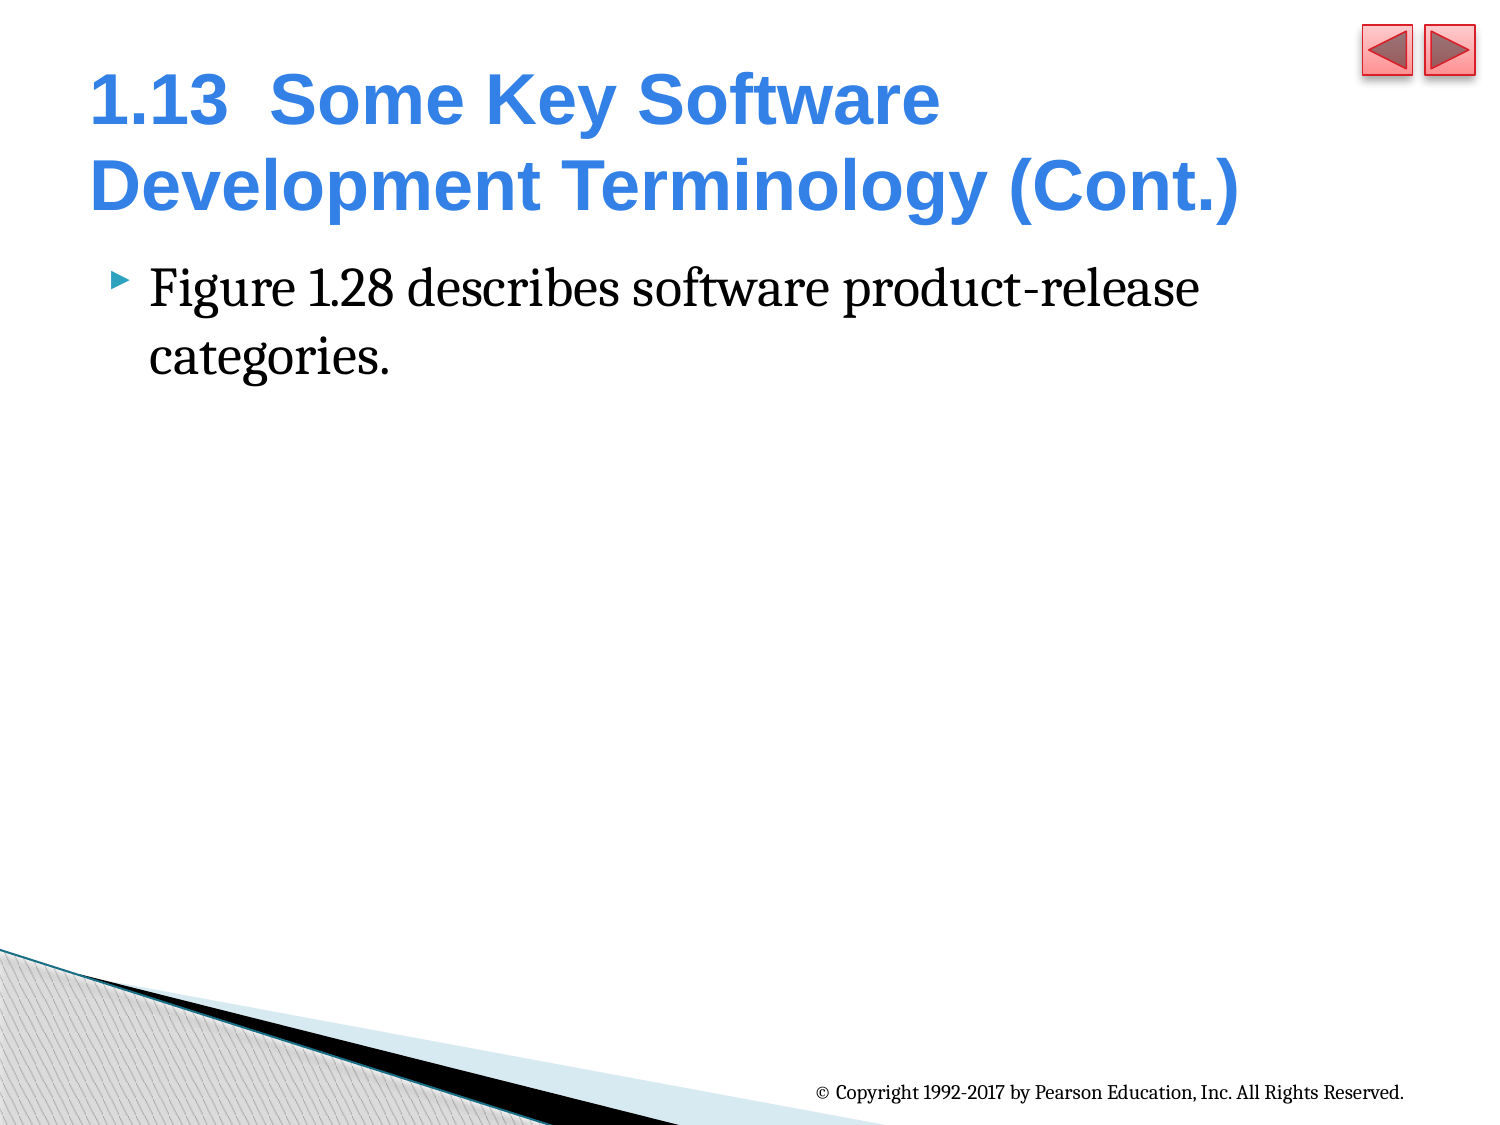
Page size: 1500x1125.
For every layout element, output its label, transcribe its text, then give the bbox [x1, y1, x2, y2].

footer © Copyright 1992-2017 by Pearson Education, Inc. All Rights Reserved. [552, 1051, 1419, 1112]
list Figure 1.28 describes software product-release categories. [75, 242, 1425, 986]
title 1.13 Some Key Software Development Terminology (Cont.) [75, 45, 1425, 233]
